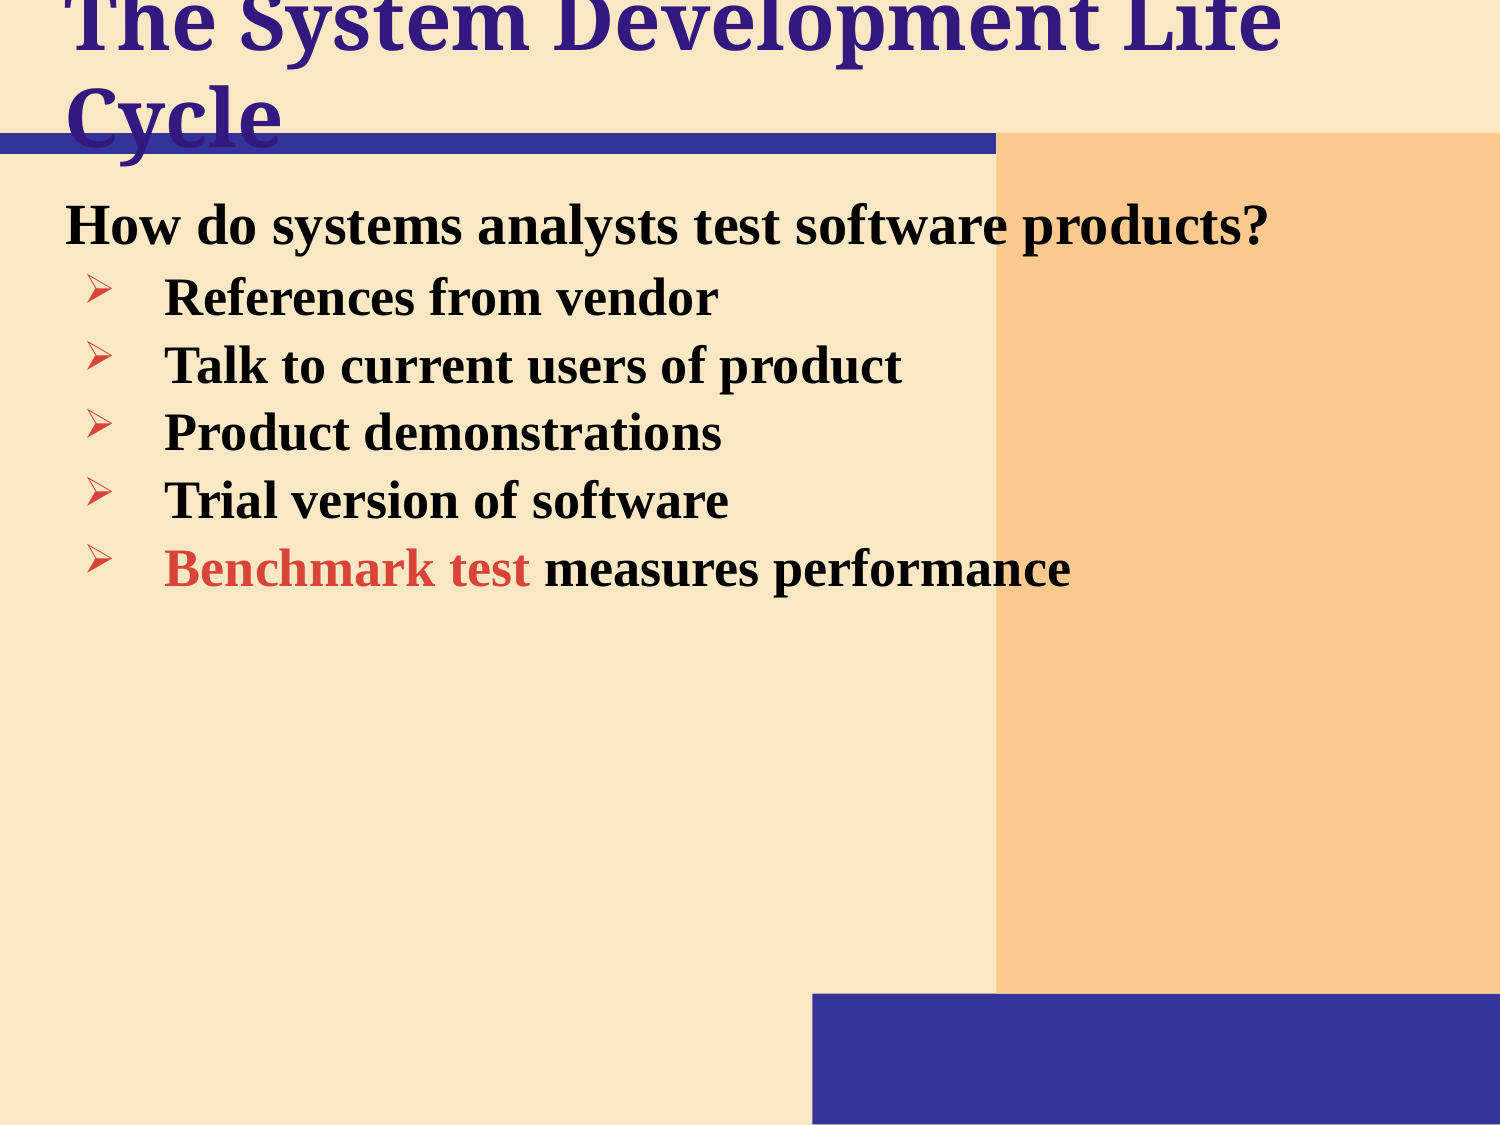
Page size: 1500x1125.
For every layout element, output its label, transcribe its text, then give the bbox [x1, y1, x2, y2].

list How do systems analysts test software products? [50, 178, 1459, 253]
text_box References from vendor Talk to current users of product Product demonstrations Trial version of software Benchmark test measures performance [49, 253, 1459, 713]
title The System Development Life Cycle [49, 0, 1458, 133]
